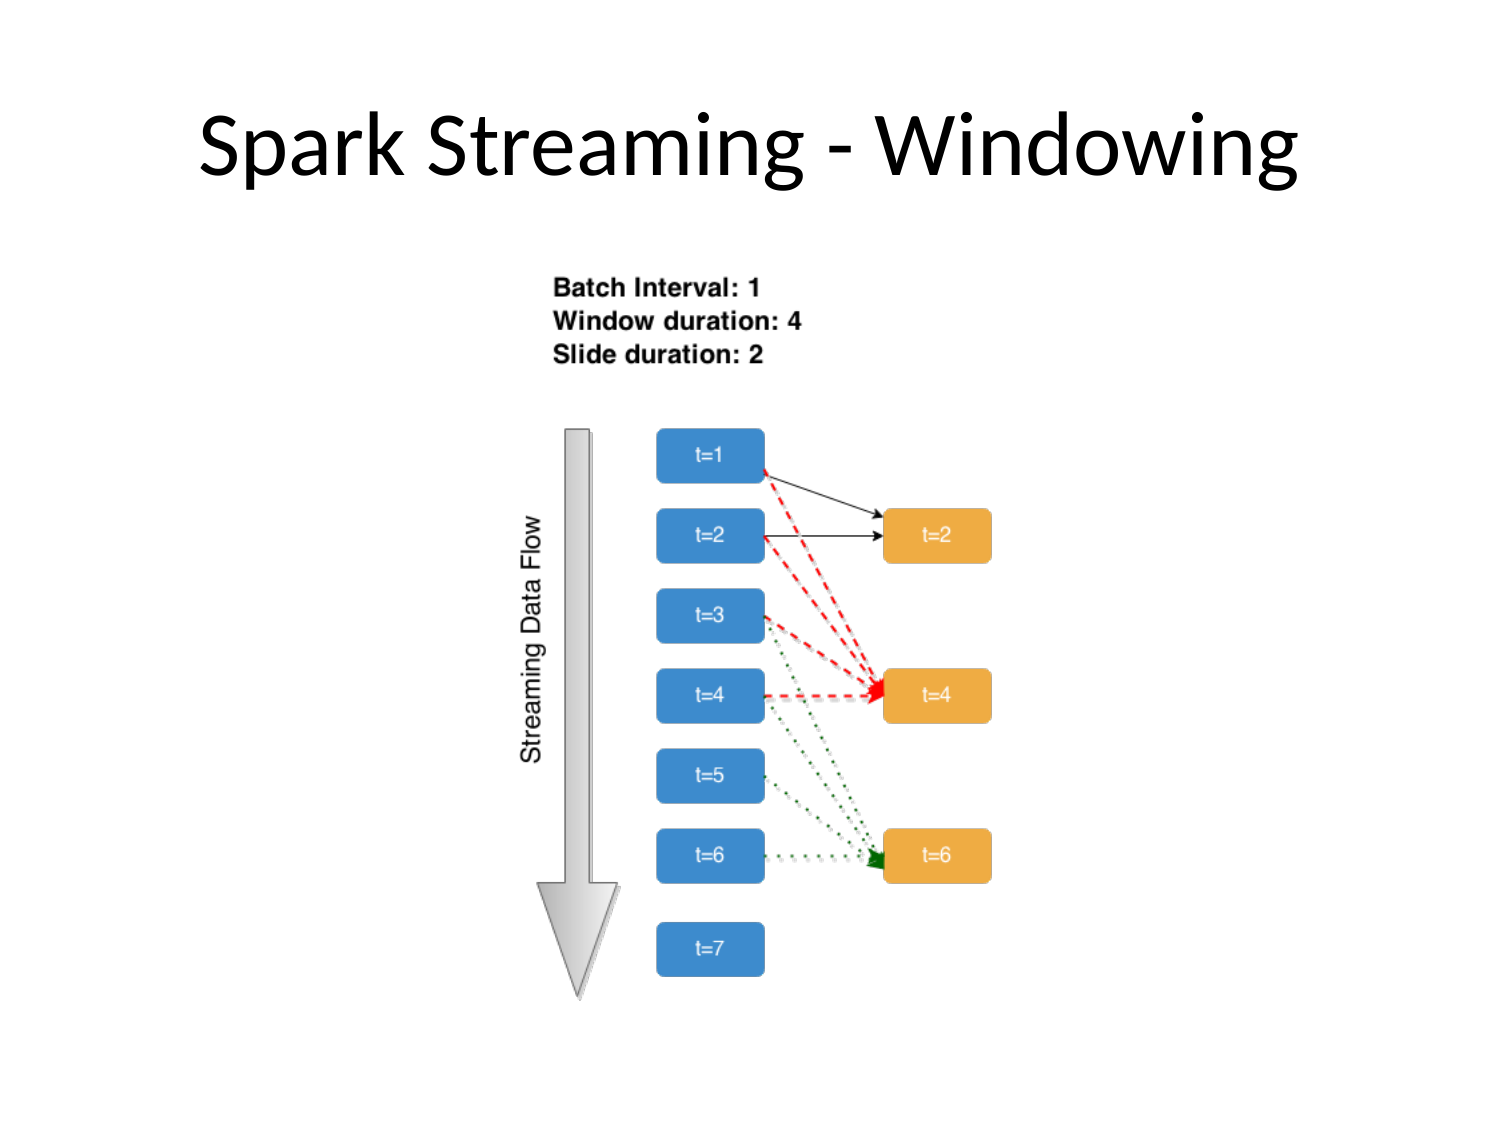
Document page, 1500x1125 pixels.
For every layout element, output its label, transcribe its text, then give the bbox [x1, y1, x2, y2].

text_box Spark Streaming - Windowing [75, 45, 1425, 233]
picture [506, 262, 994, 1005]
